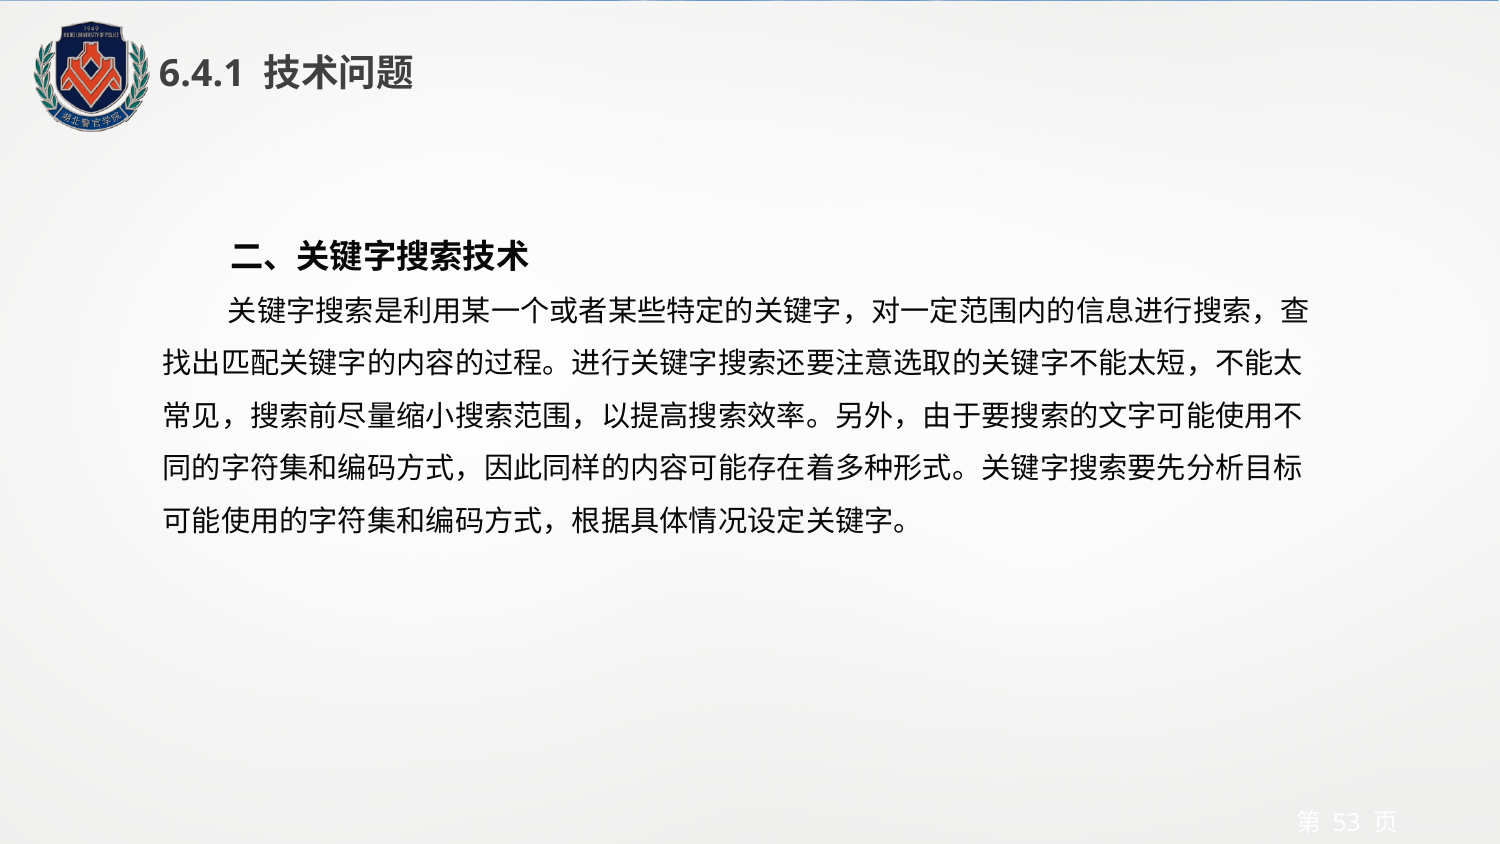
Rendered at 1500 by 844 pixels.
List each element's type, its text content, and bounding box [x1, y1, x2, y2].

text_box 6.4.1 技术问题 [147, 43, 786, 100]
text_box 二、关键字搜索技术 关键字搜索是利用某一个或者某些特定的关键字，对一定范围内的信息进行搜索，查找出匹配关键字的内容的过程。进行关键字搜索还要注意选取的关键字不能太短，不能太常见，搜索前尽量缩小搜索范围，以提高搜索效率。另外，由于要搜索的文字可能使用不同的字符集和编码方式，因此同样的内容可能存在着多种形式。关键字搜索要先分析目标可能使用的字符集和编码方式，根据具体情况设定关键字。 [147, 207, 1329, 545]
picture [0, 0, 1500, 844]
